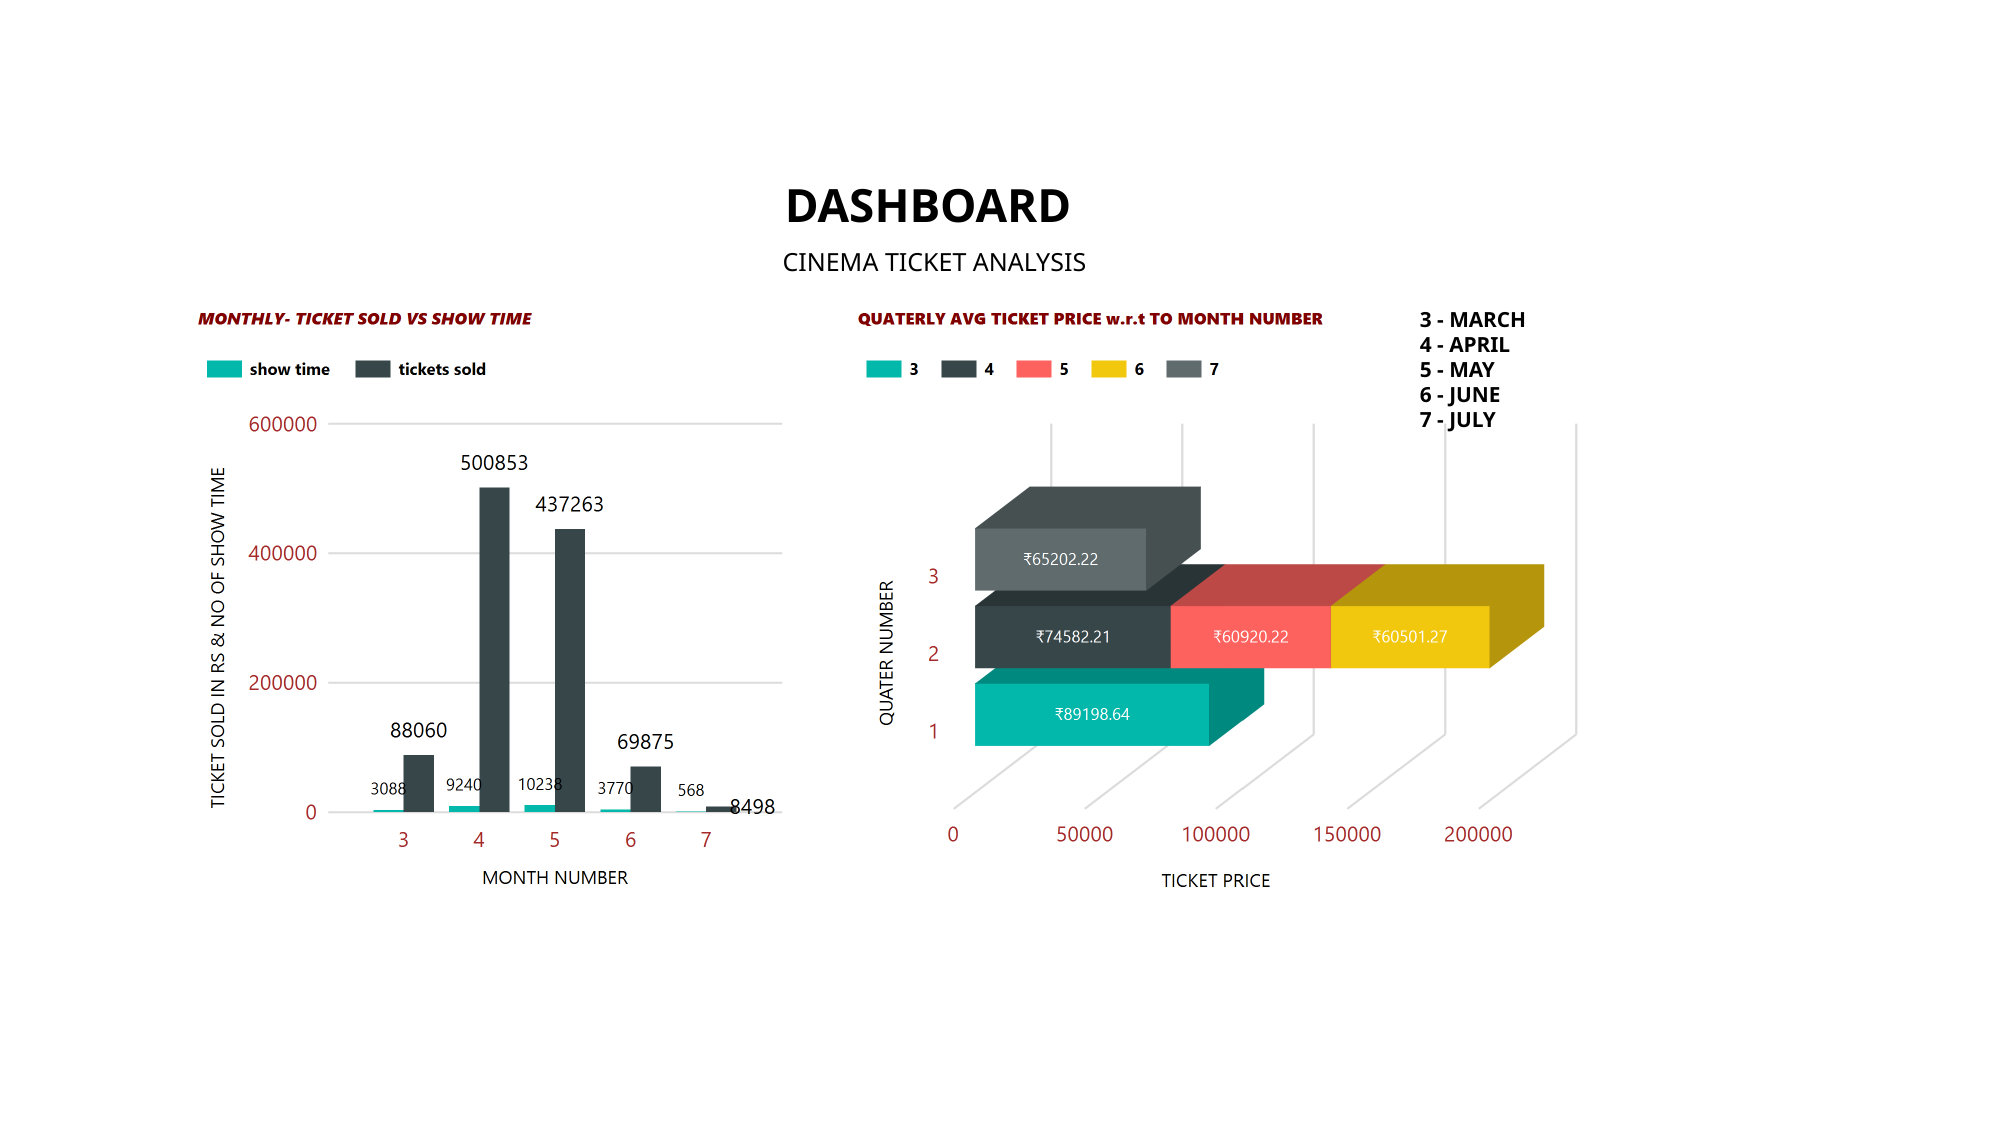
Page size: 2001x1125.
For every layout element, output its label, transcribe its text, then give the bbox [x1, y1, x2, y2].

picture [829, 286, 1655, 918]
text_box DASHBOARD [415, 172, 1440, 243]
picture [175, 286, 808, 918]
text_box CINEMA TICKET ANALYSIS [778, 242, 1243, 277]
